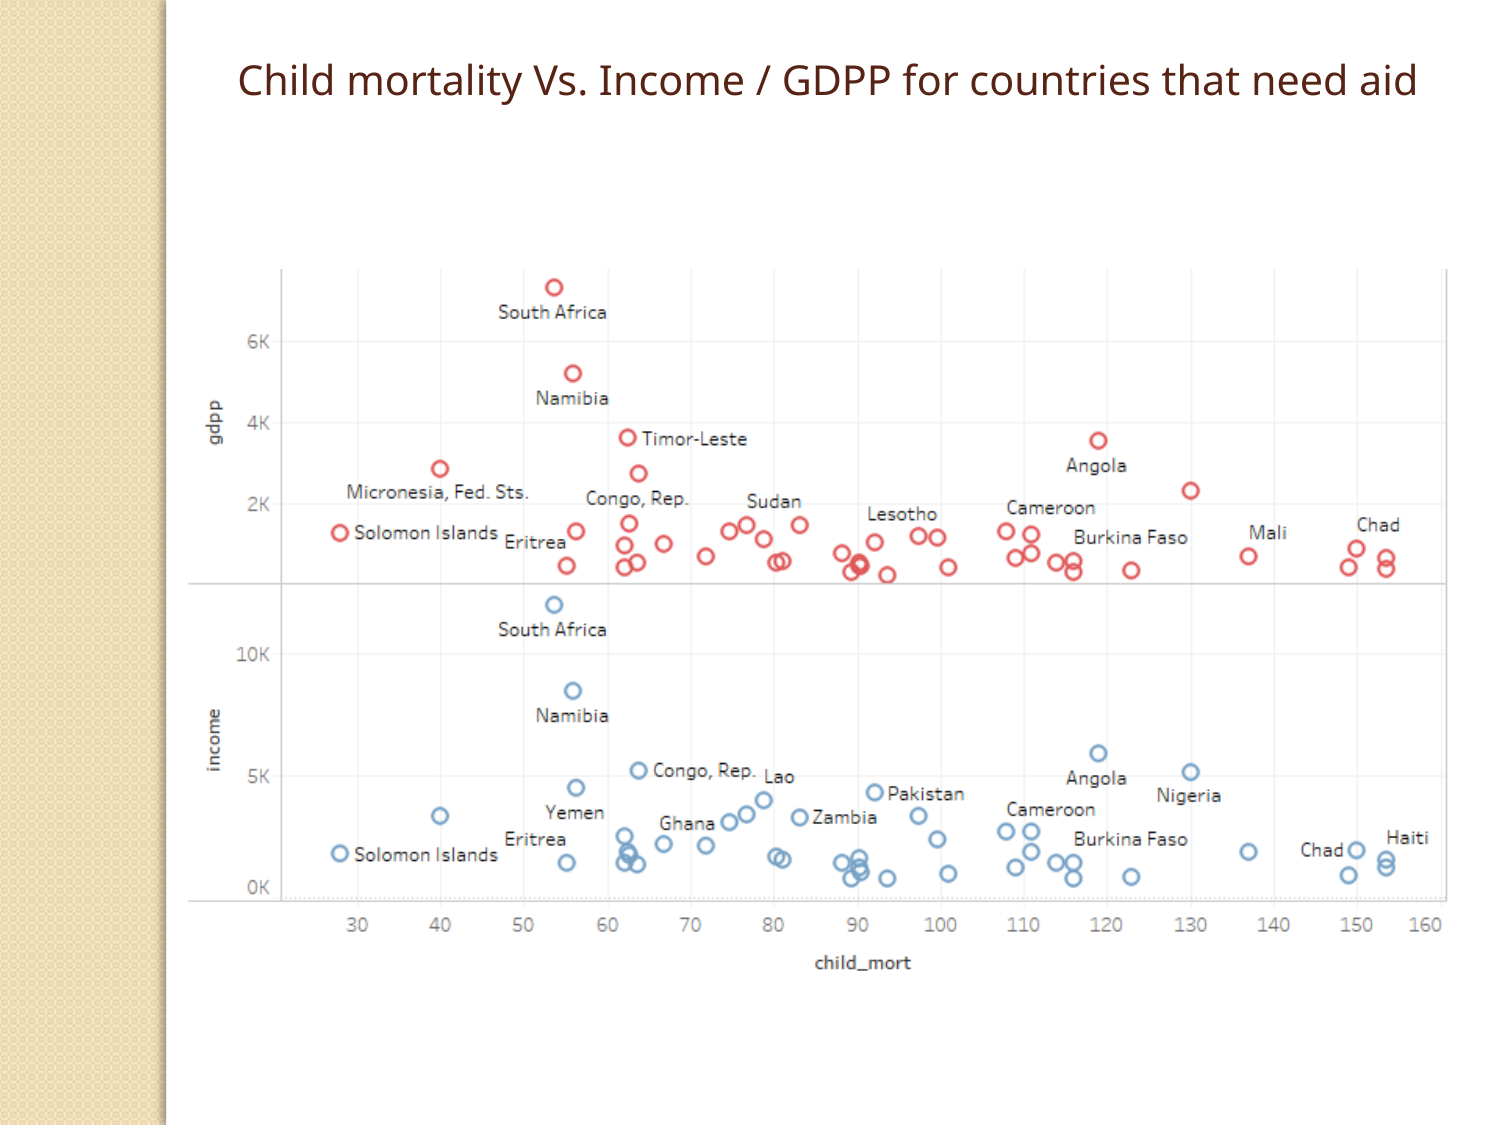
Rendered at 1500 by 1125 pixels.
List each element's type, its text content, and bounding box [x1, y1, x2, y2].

picture [187, 269, 1460, 997]
text_box Child mortality Vs. Income / GDPP for countries that need aid [222, 46, 1438, 152]
